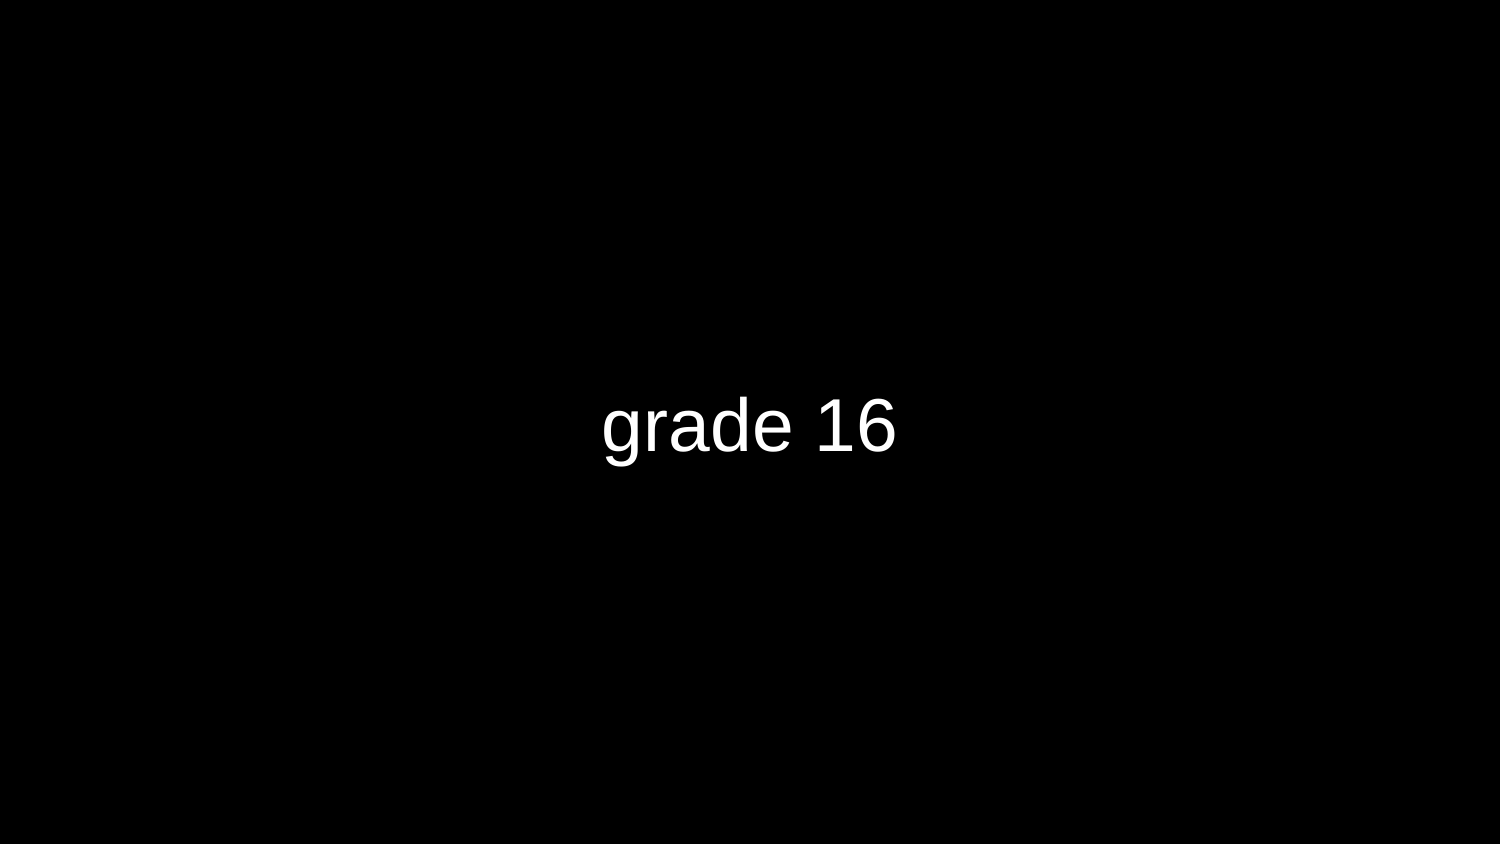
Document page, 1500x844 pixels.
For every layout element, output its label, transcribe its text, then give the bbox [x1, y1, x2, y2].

title grade 16 [51, 352, 1449, 491]
